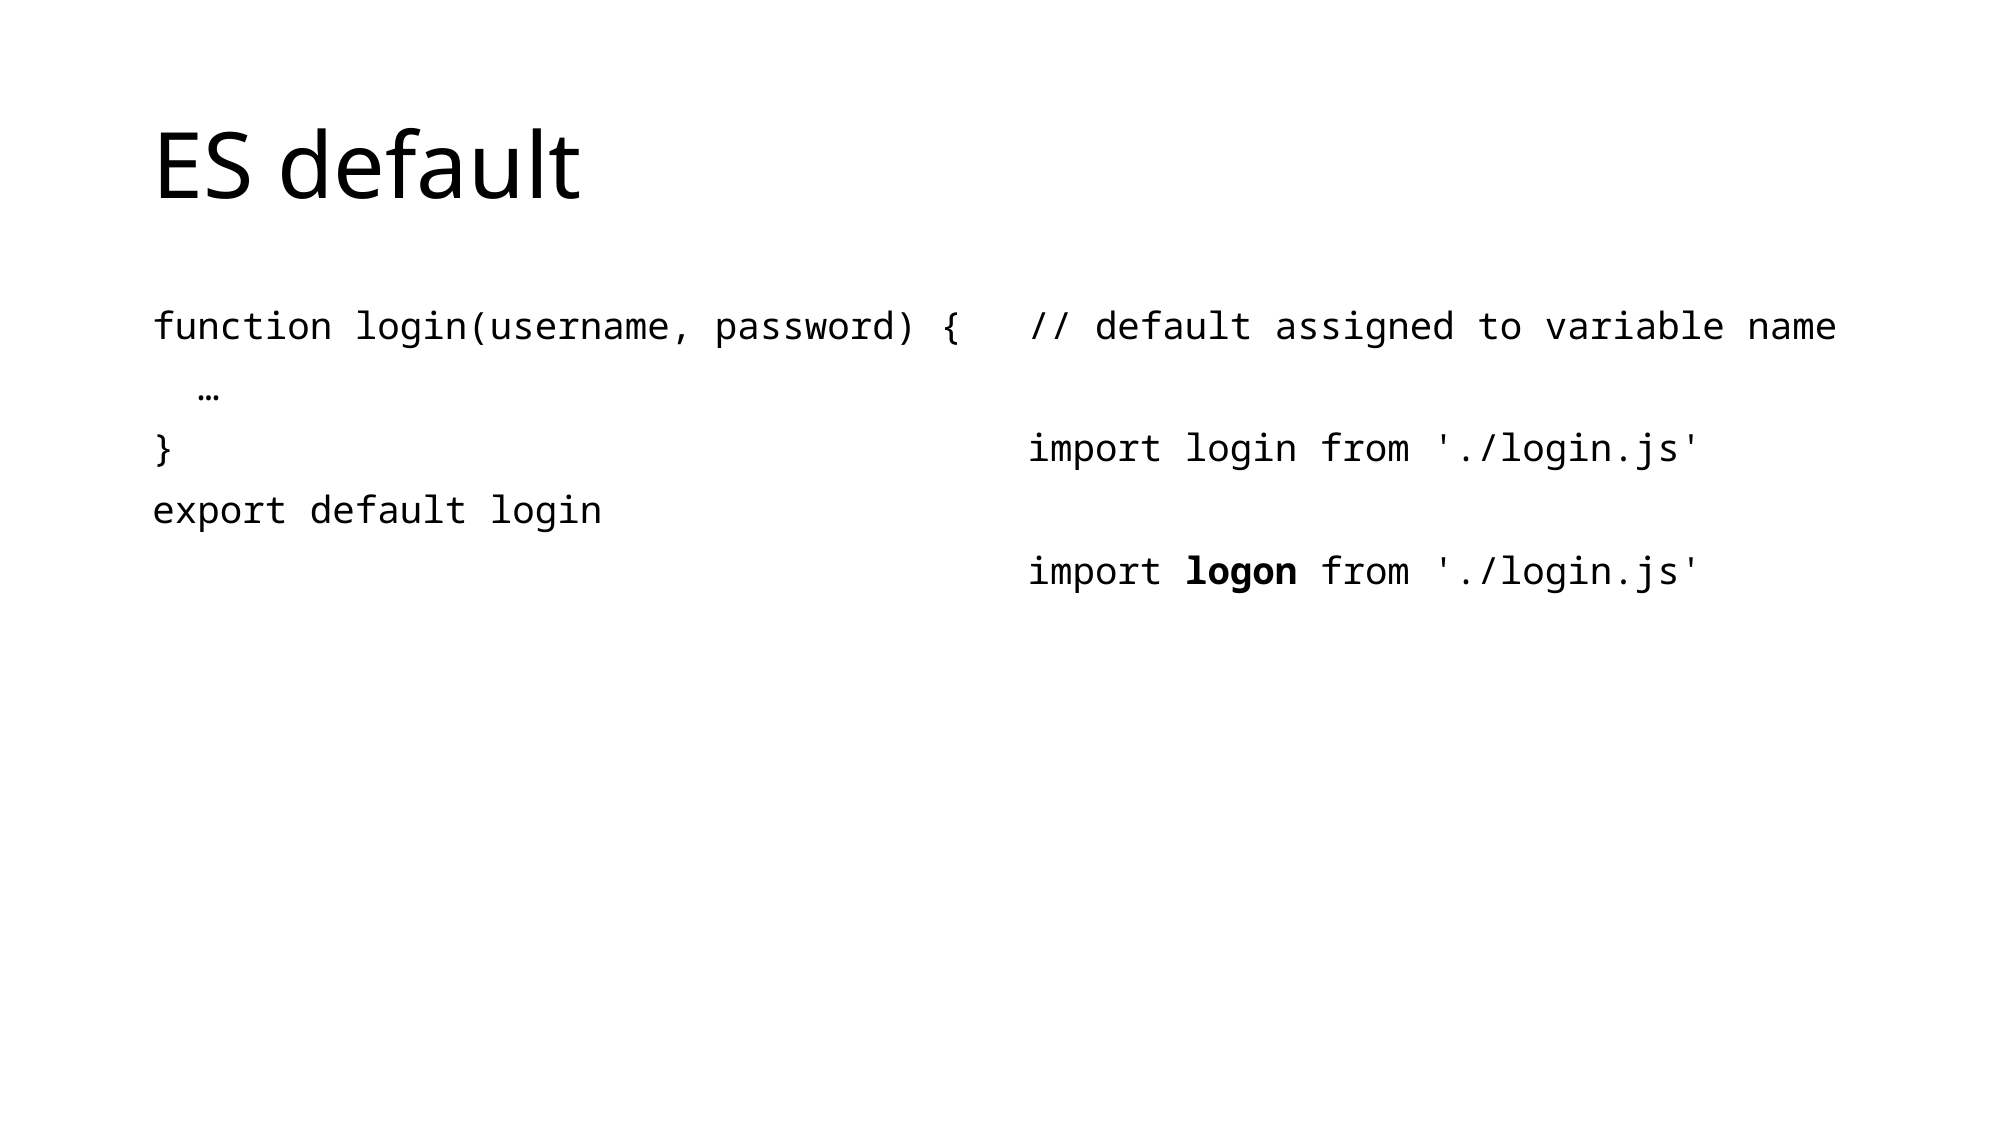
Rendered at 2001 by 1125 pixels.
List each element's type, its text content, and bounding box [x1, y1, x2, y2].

title ES default [137, 59, 1863, 278]
list // default assigned to variable name import login from './login.js' import logon from './login.js' [1012, 299, 1863, 1014]
list function login(username, password) { … } export default login [137, 299, 988, 1014]
